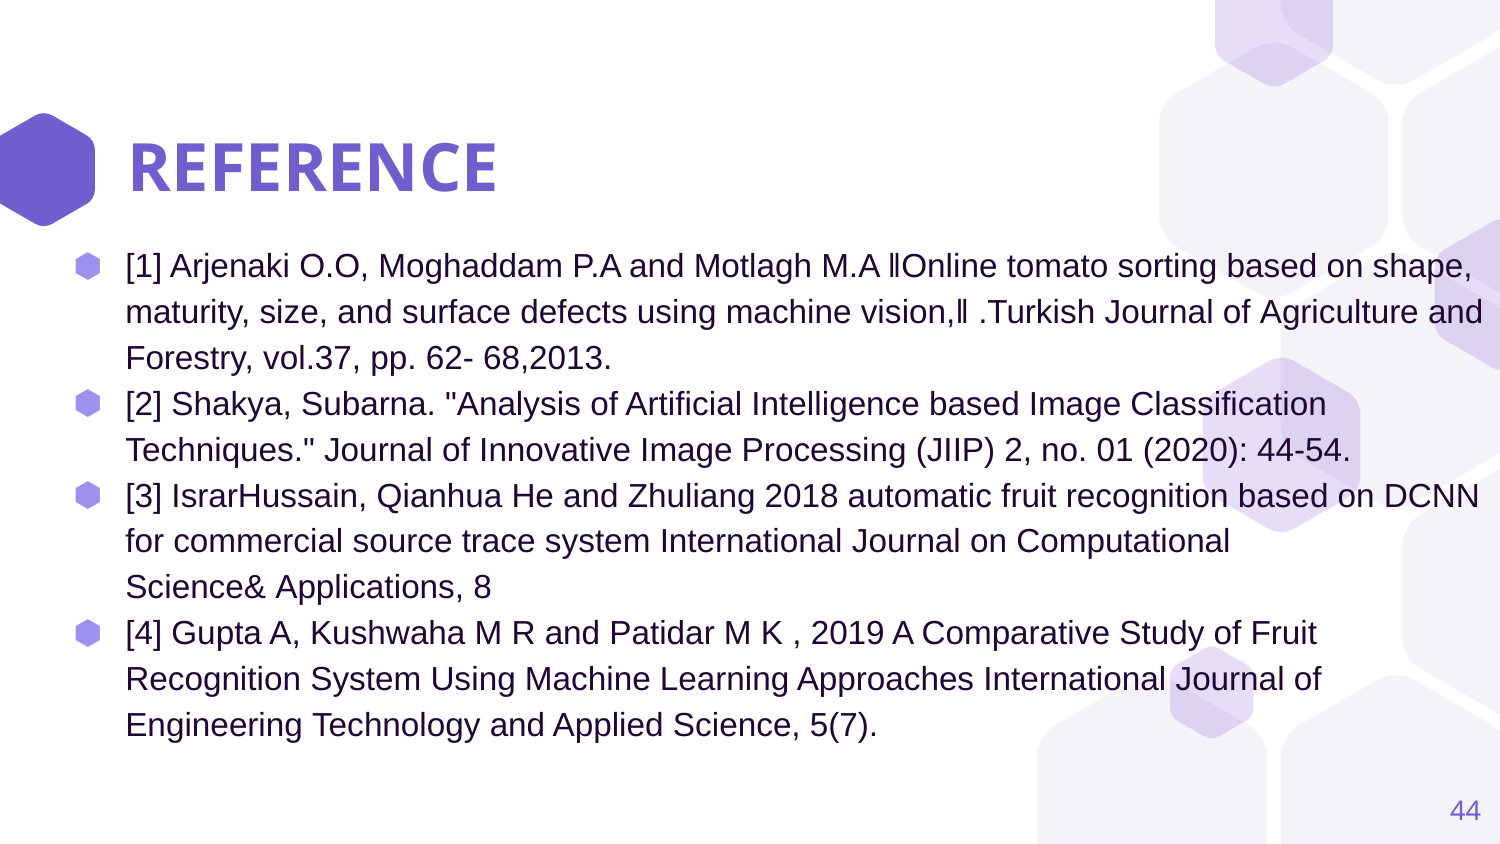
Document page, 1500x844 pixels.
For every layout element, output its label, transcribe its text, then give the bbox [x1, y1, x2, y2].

slide_number 44 [1391, 779, 1482, 844]
title REFERENCE [127, 137, 1224, 203]
list [1] Arjenaki O.O, Moghaddam P.A and Motlagh M.A ‖Online tomato sorting based on shape, maturity, size, and surface defects using machine vision,‖ .Turkish Journal of Agriculture and Forestry, vol.37, pp. 62- 68,2013. [2] Shakya, Subarna. "Analysis of Artificial Intelligence based Image Classification Techniques." Journal of Innovative Image Processing (JIIP) 2, no. 01 (2020): 44-54. [3] IsrarHussain, Qianhua He and Zhuliang 2018 automatic fruit recognition based on DCNN for commercial source trace system International Journal on Computational Science& Applications, 8 [4] Gupta A, Kushwaha M R and Patidar M K , 2019 A Comparative Study of Fruit Recognition System Using Machine Learning Approaches International Journal of Engineering Technology and Applied Science, 5(7). [50, 238, 1500, 743]
